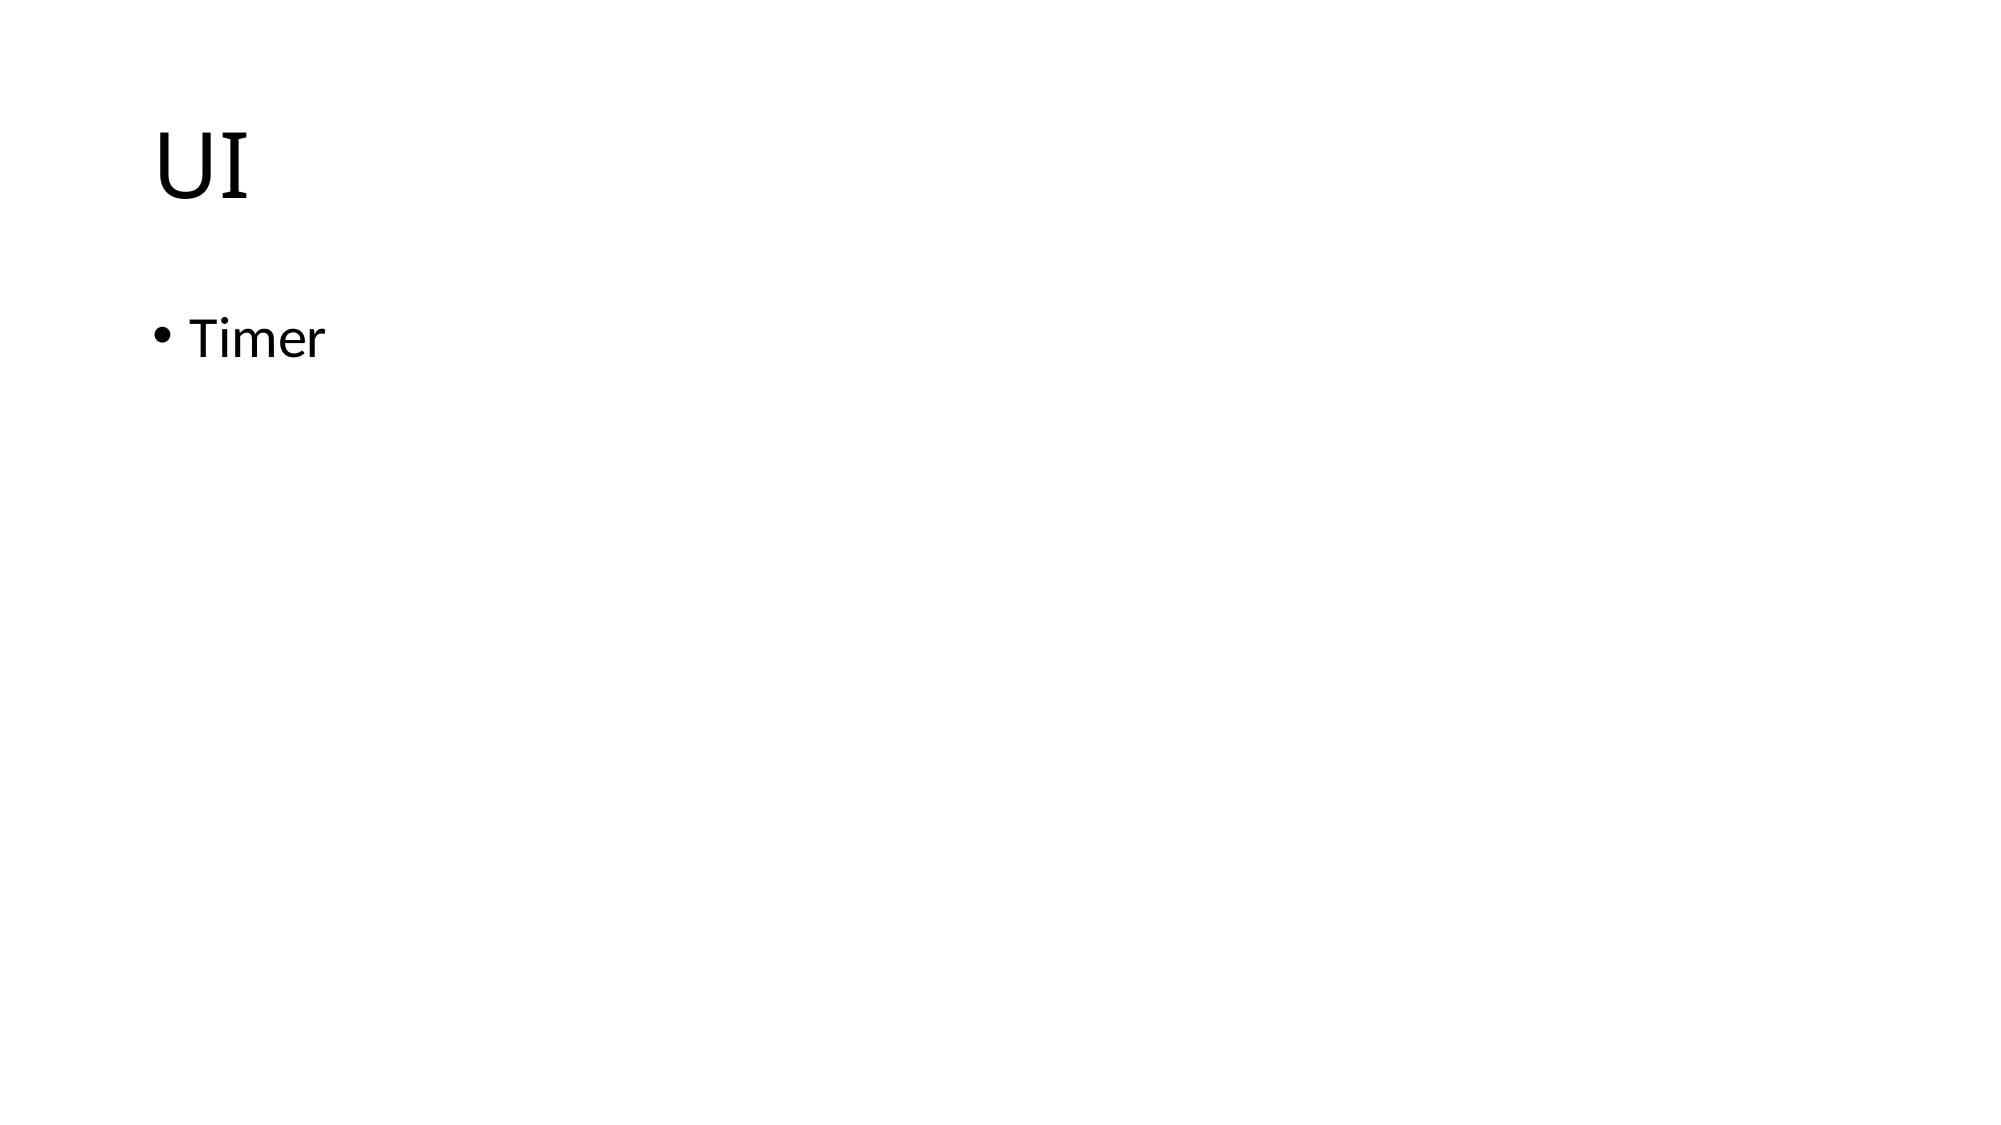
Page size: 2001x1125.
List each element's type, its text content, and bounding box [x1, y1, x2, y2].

title UI [137, 59, 1863, 278]
list Timer [137, 299, 1863, 1014]
